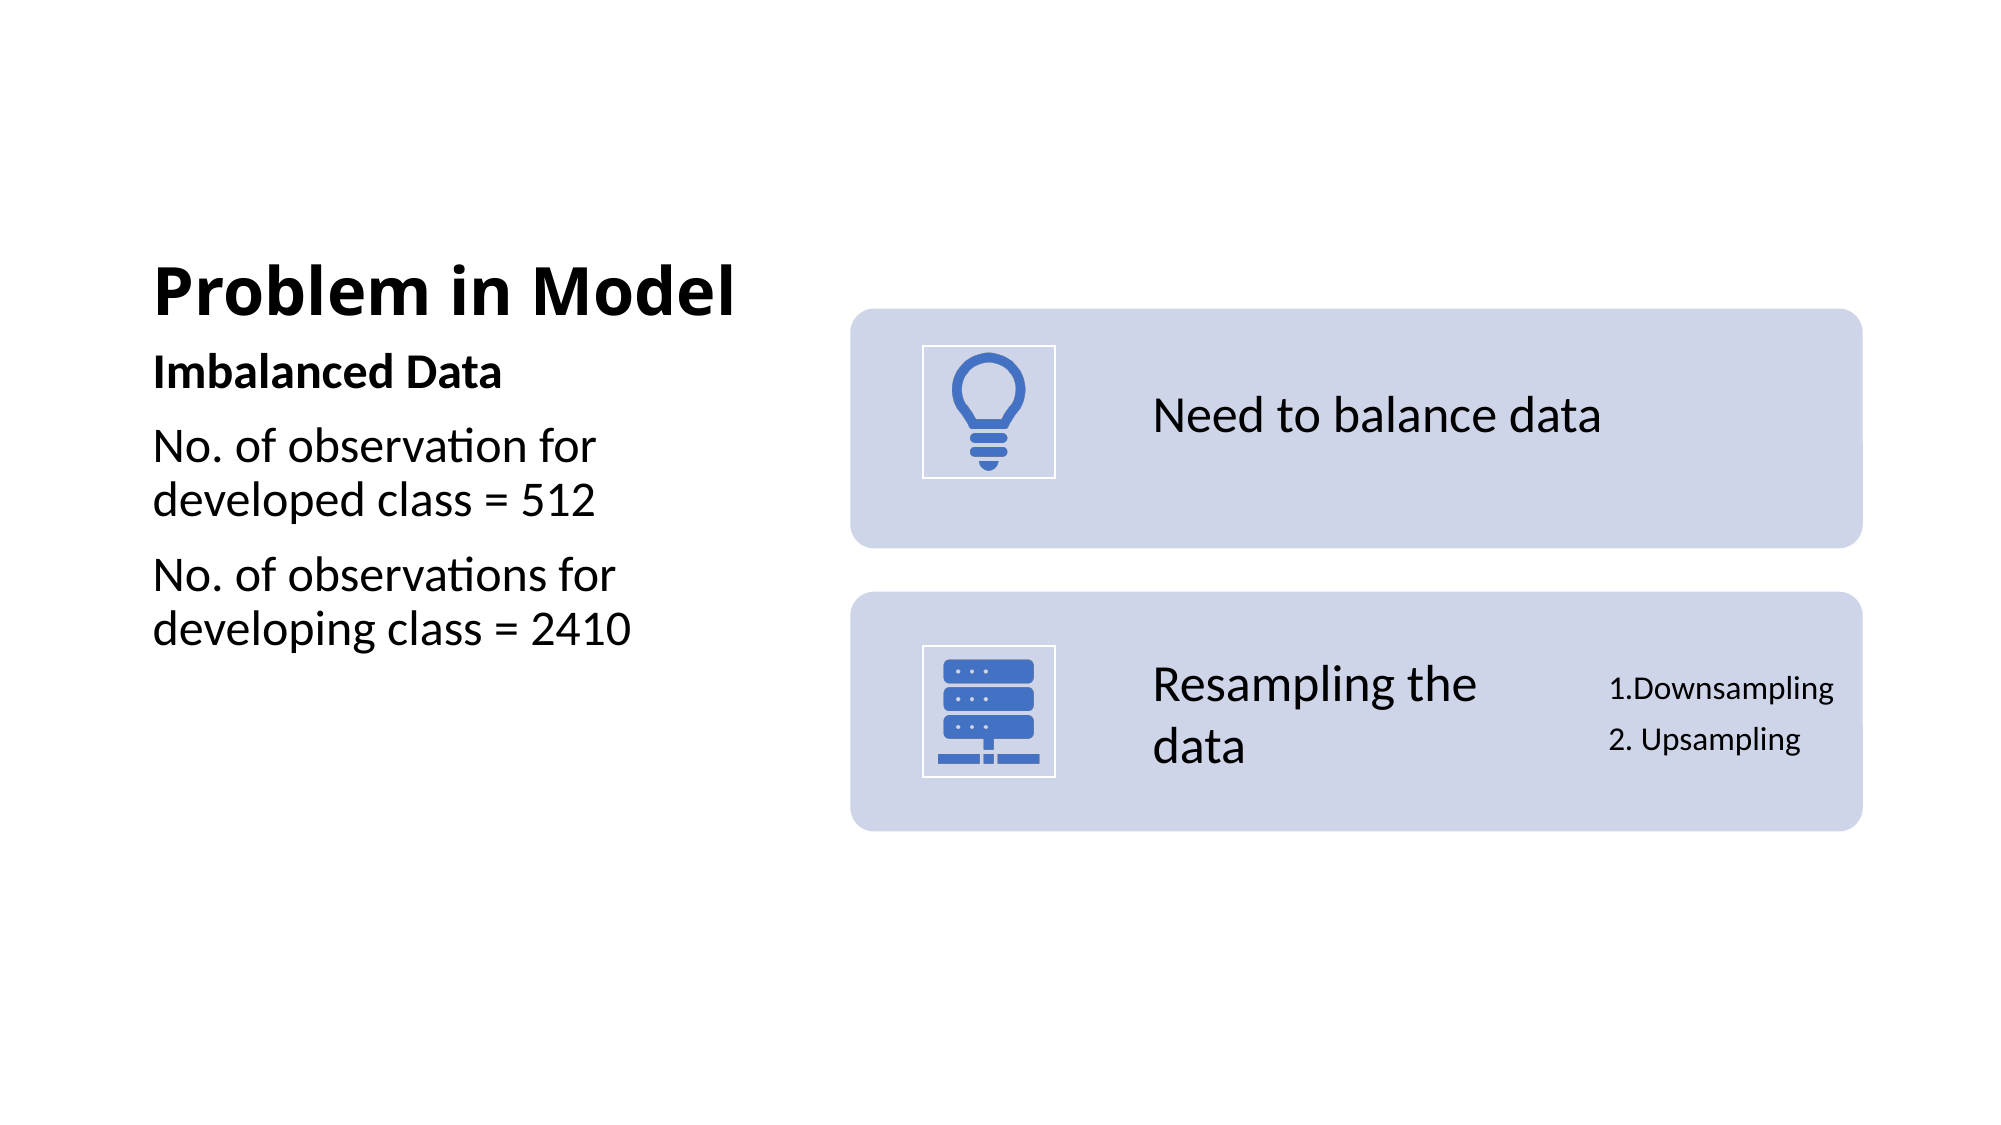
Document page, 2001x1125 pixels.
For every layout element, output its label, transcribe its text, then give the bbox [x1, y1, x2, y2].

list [850, 161, 1863, 962]
list Imbalanced Data No. of observation for developed class = 512 No. of observations for developing class = 2410 [137, 337, 783, 963]
title Problem in Model [137, 75, 783, 337]
